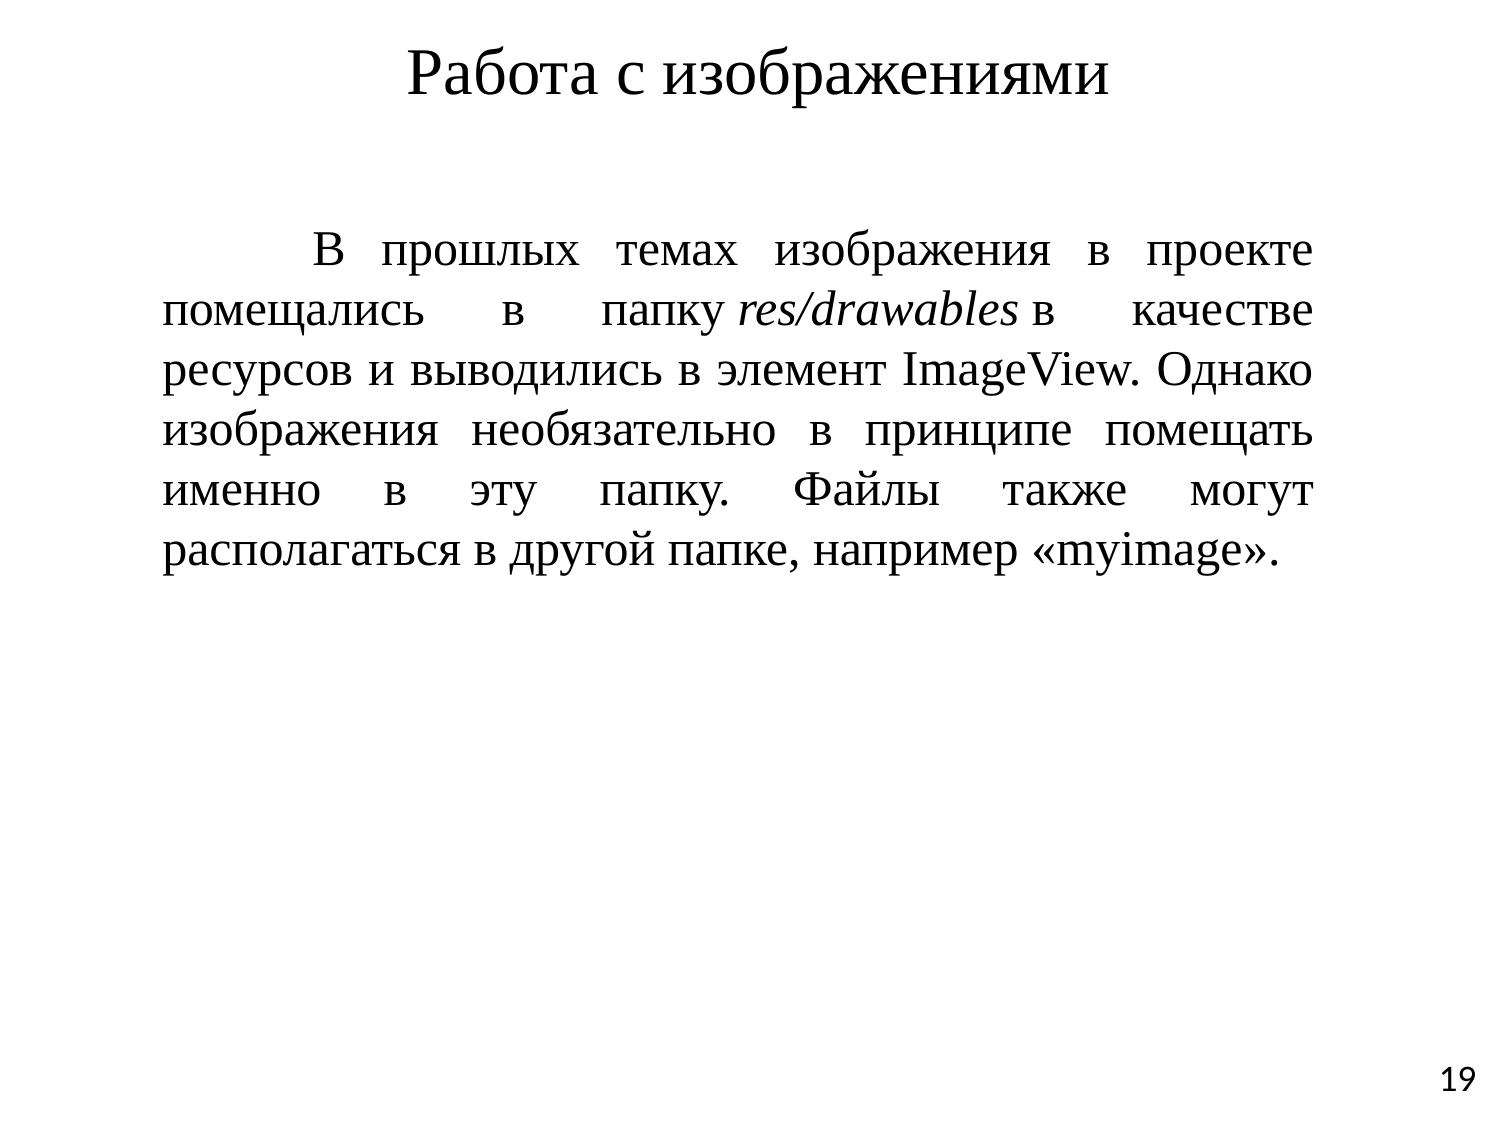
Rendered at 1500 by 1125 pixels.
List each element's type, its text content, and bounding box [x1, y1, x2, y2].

title Работа с изображениями [46, 8, 1472, 127]
text_box 19 [1423, 1046, 1492, 1107]
text_box В прошлых темах изображения в проекте помещались в папку res/drawables в качестве ресурсов и выводились в элемент ImageView. Однако изображения необязательно в принципе помещать именно в эту папку. Файлы также могут располагаться в другой папке, например «myimage». [147, 208, 1329, 583]
